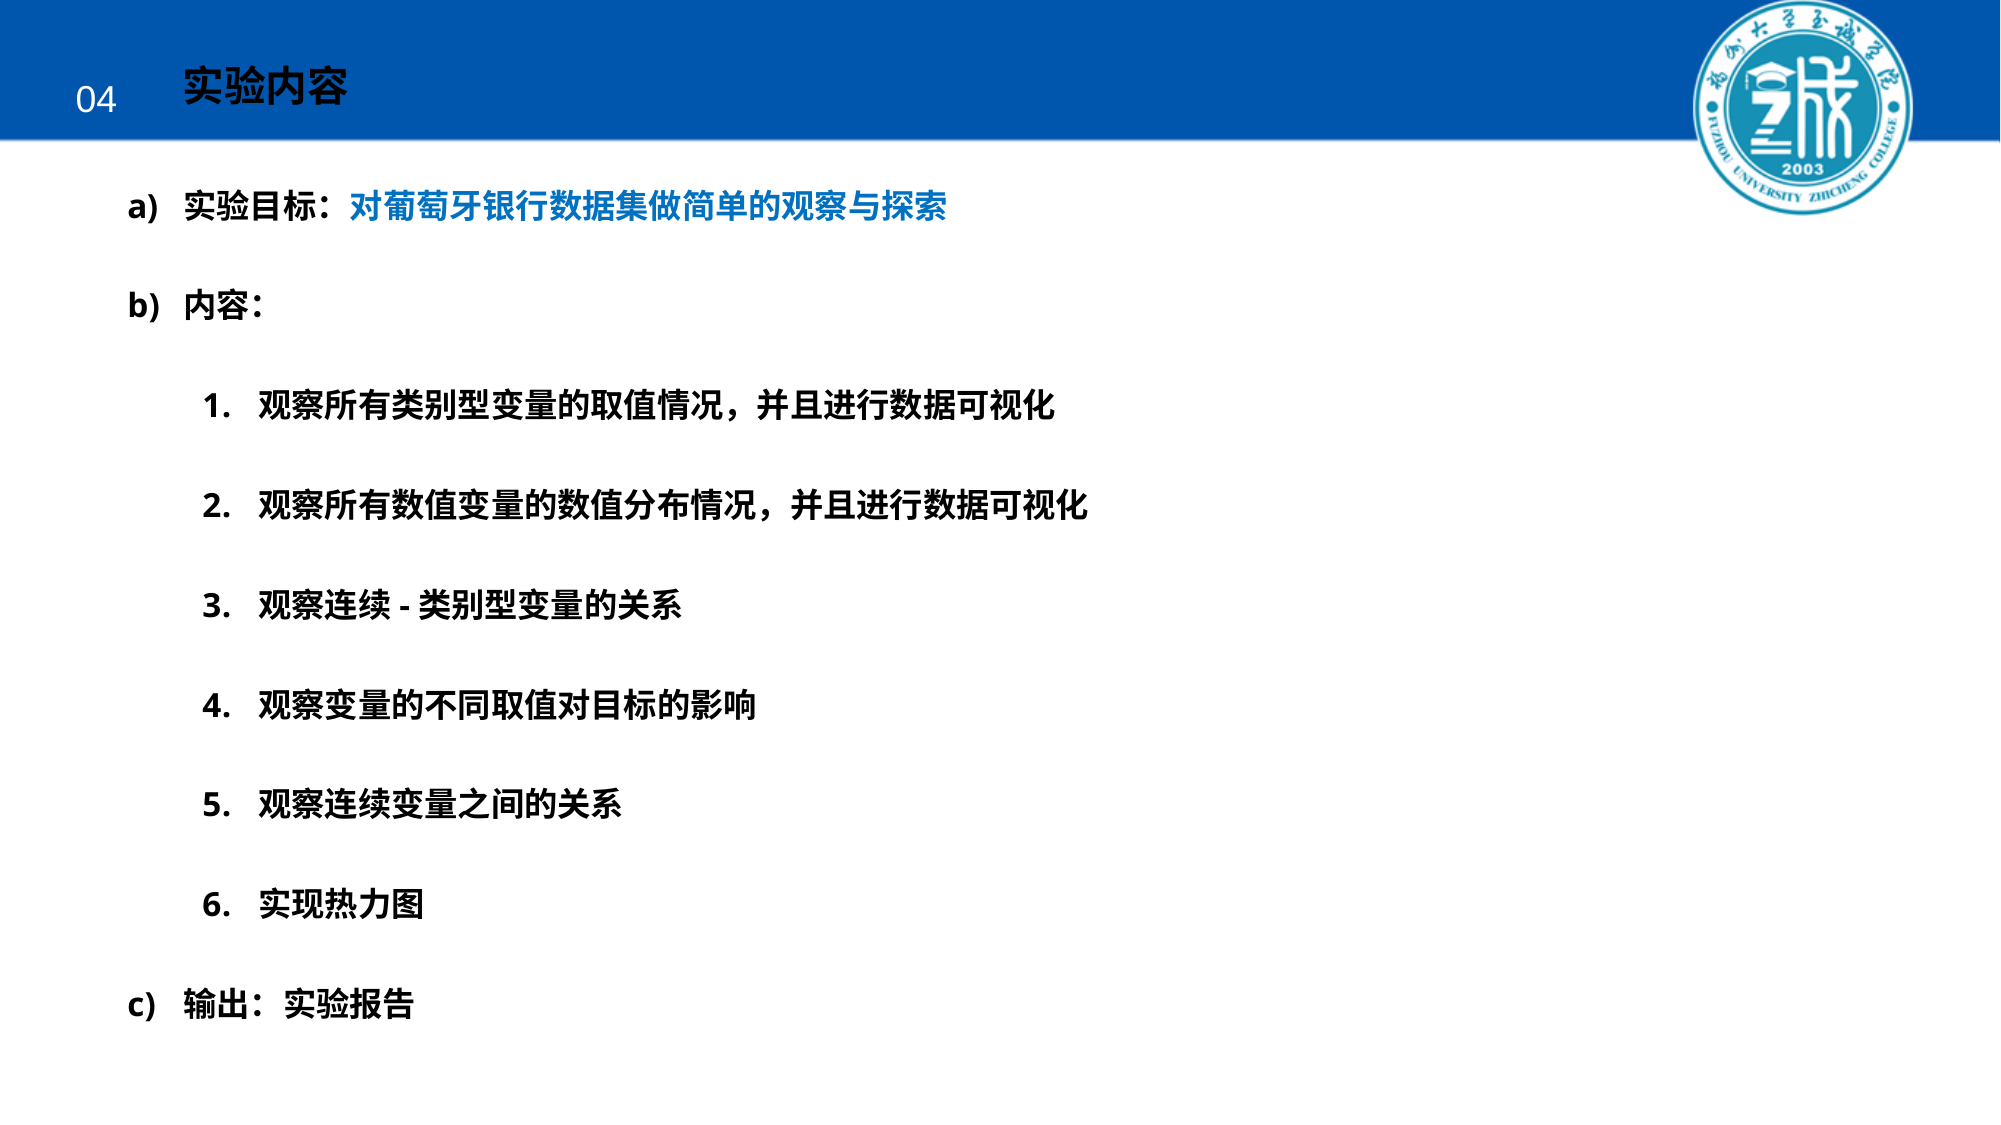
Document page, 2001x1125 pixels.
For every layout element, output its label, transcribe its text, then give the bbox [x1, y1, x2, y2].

text_box 实验内容 [167, 52, 732, 117]
text_box 实验目标：对葡萄牙银行数据集做简单的观察与探索 内容： 观察所有类别型变量的取值情况，并且进行数据可视化 观察所有数值变量的数值分布情况，并且进行数据可视化 观察连续-类别型变量的关系 观察变量的不同取值对目标的影响 观察连续变量之间的关系 实现热力图 输出：实验报告 [112, 117, 1888, 1031]
picture [0, 0, 2001, 1125]
text_box 04 [60, 67, 143, 128]
